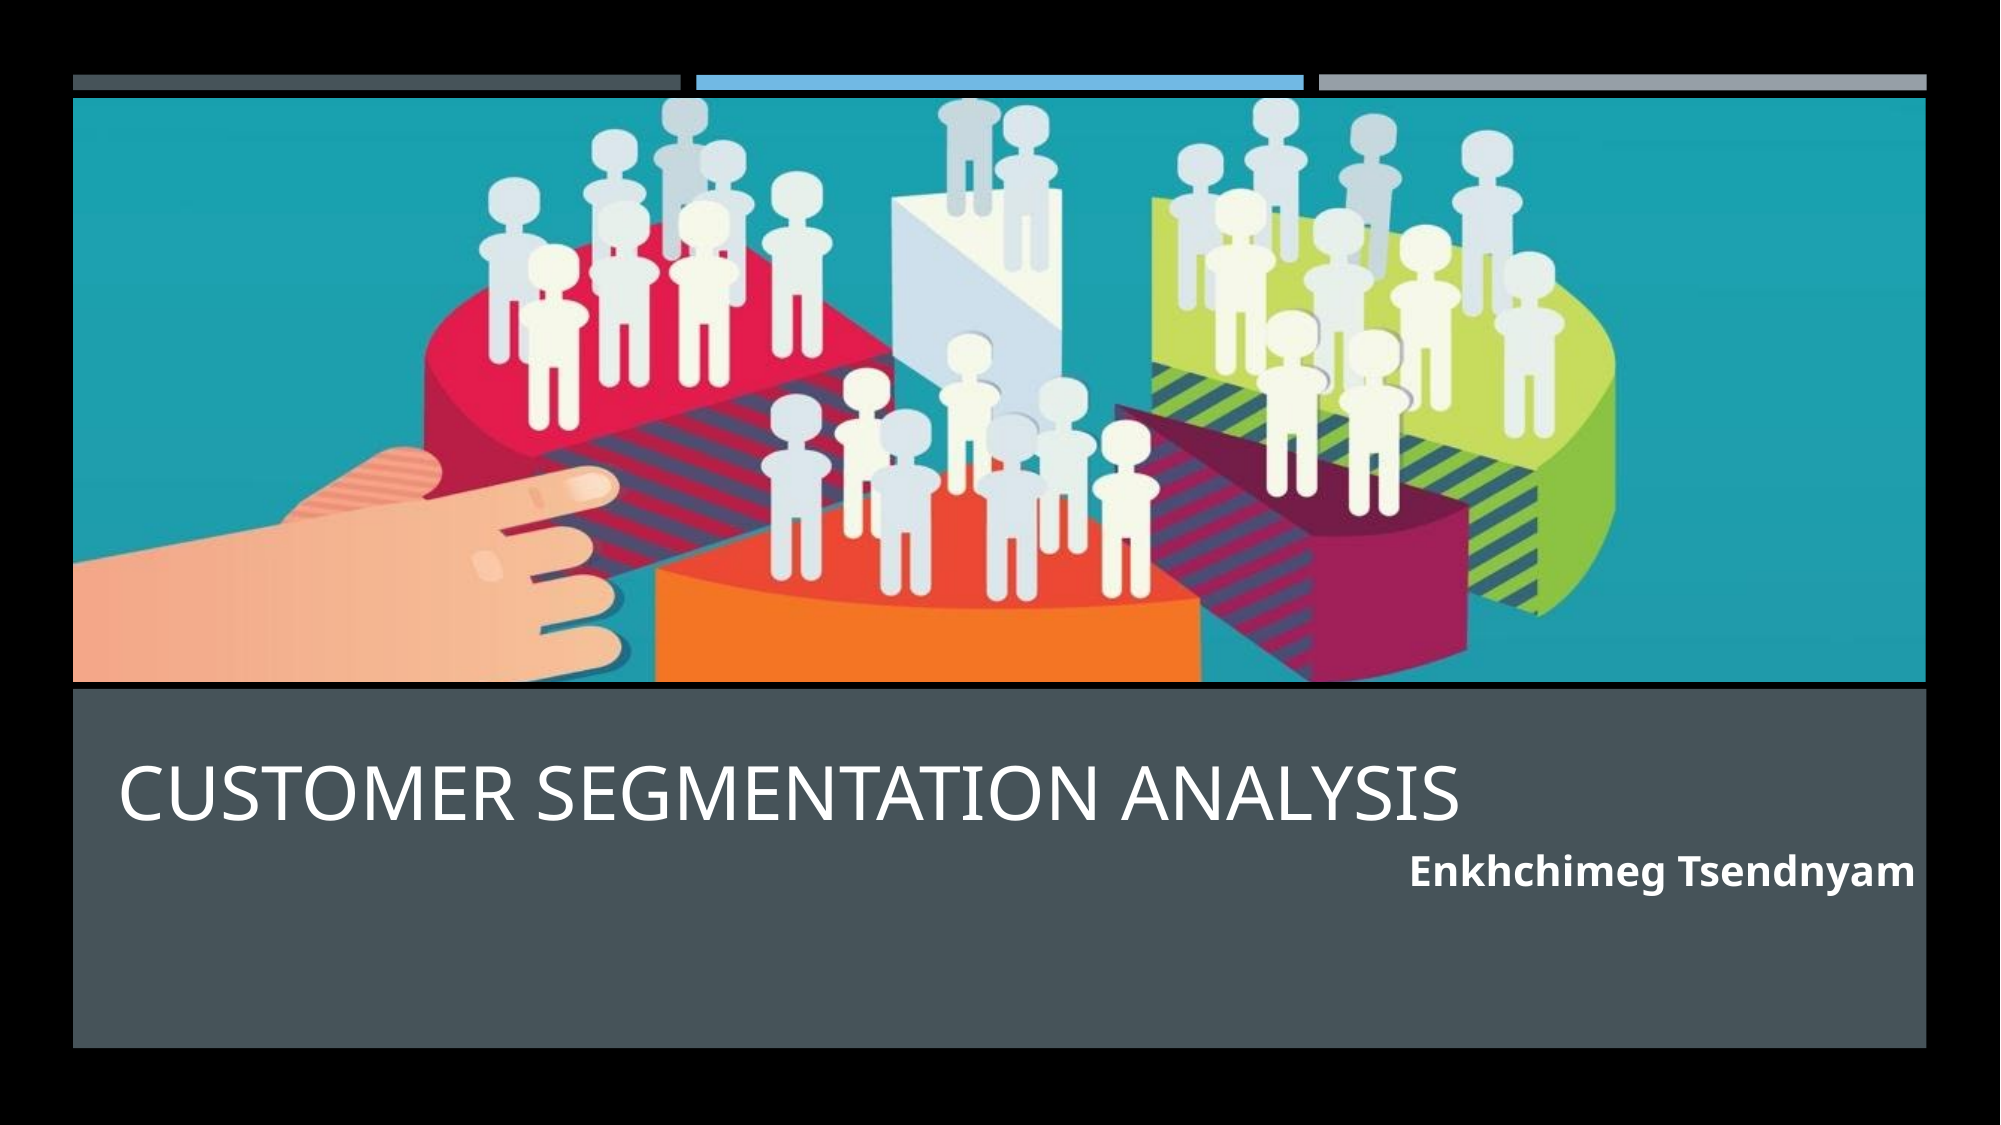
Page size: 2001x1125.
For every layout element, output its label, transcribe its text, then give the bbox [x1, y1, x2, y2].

picture [72, 97, 1927, 683]
text_box [72, 74, 682, 91]
text_box Enkhchimeg Tsendnyam [1136, 836, 2000, 1002]
text_box [1318, 73, 1928, 92]
text_box [0, 0, 2000, 1125]
title Customer Segmentation Analysis [102, 694, 1899, 844]
text_box [72, 694, 1927, 1049]
text_box [695, 74, 1305, 91]
